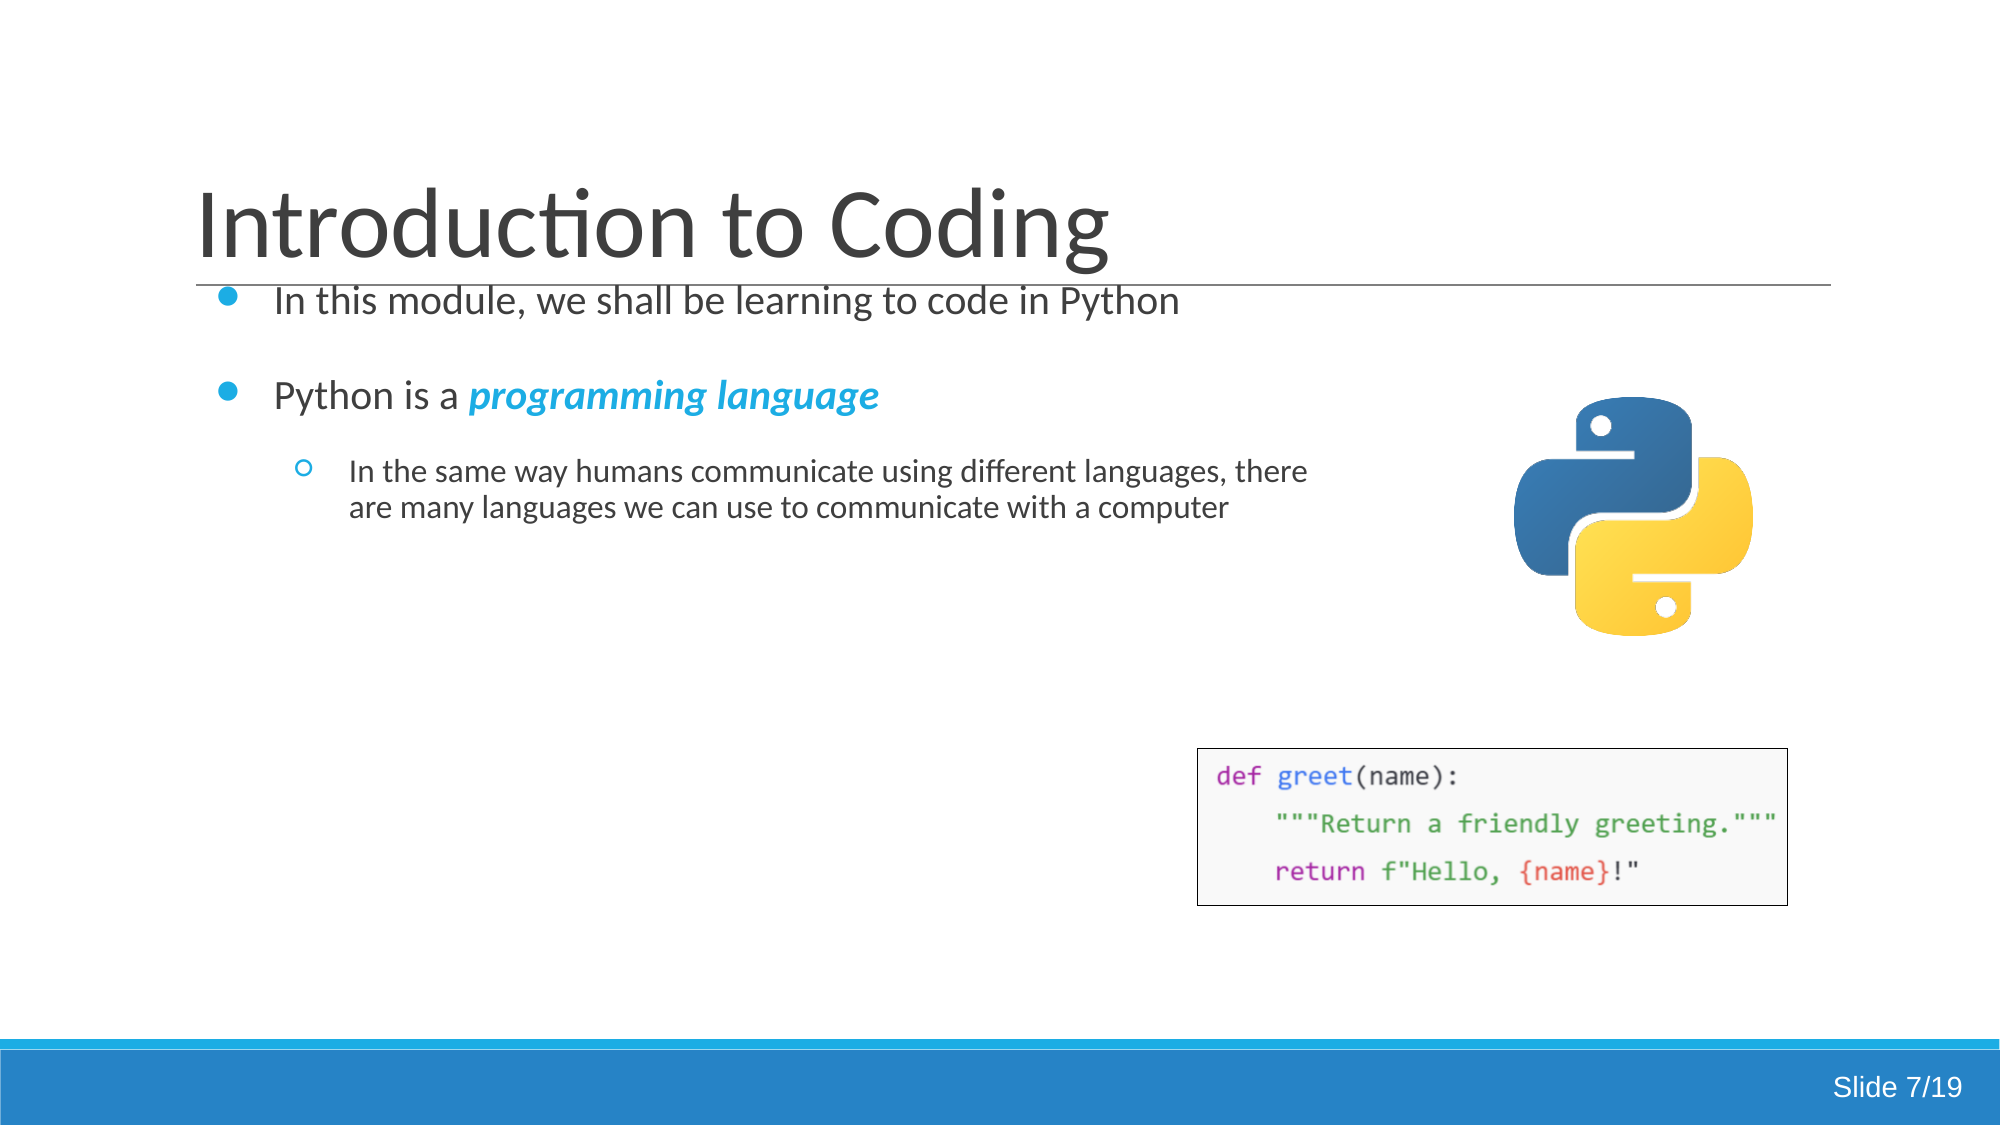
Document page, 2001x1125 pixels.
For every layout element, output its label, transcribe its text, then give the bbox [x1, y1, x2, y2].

picture [1197, 748, 1788, 906]
text_box In this module, we shall be learning to code in Python Python is a programming language In the same way humans communicate using different languages, there are many languages we can use to communicate with a computer [198, 270, 1327, 856]
picture [1514, 397, 1753, 636]
title Introduction to Coding [180, 47, 1830, 285]
text_box Slide 7/19 [1817, 1053, 2000, 1125]
